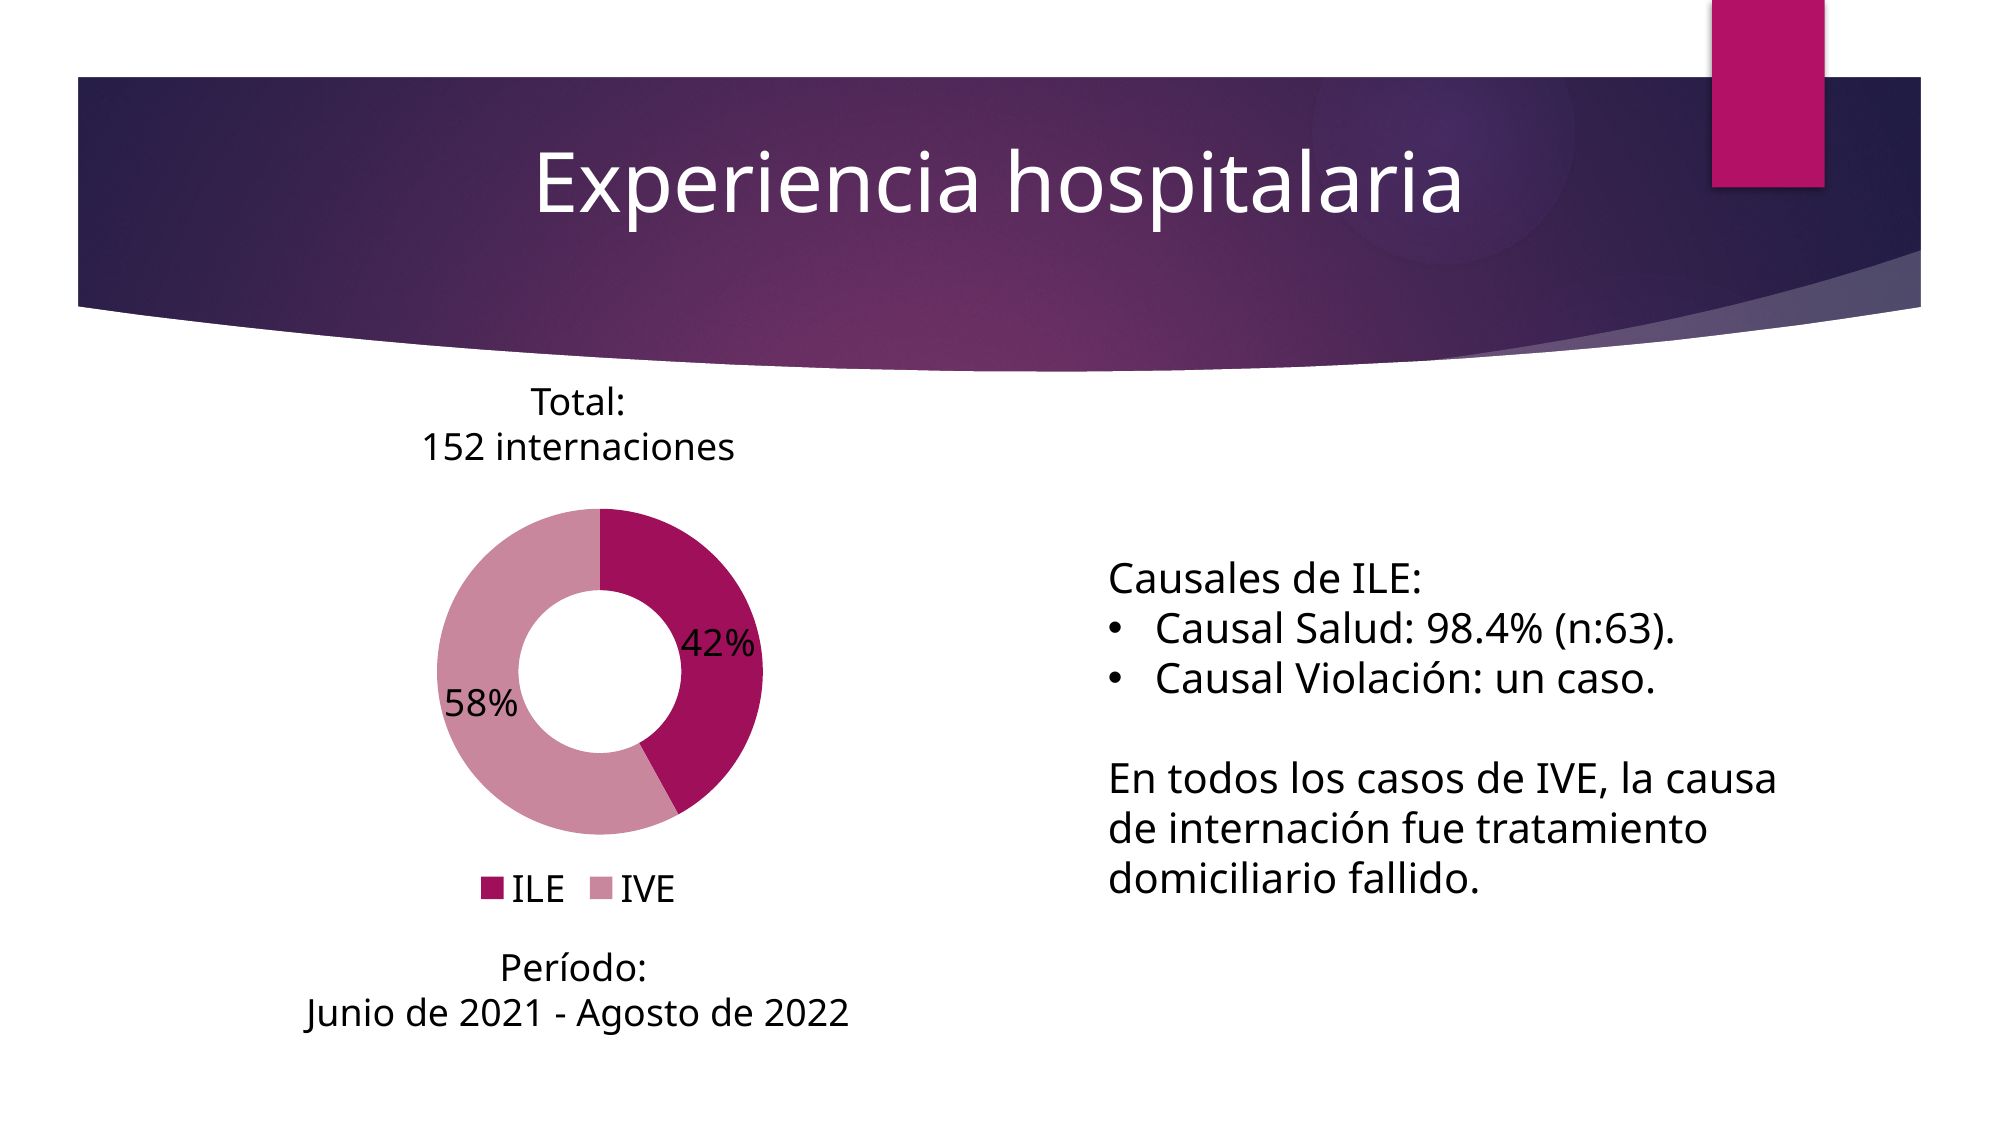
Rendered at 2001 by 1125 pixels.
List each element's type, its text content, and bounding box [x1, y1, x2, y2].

title Período: Junio de 2021 - Agosto de 2022 [238, 931, 919, 1099]
text_box Causales de ILE: Causal Salud: 98.4% (n:63). Causal Violación: un caso. En todos los casos de IVE, la causa de internación fue tratamiento domiciliario fallido. [1093, 544, 1845, 910]
chart [172, 365, 984, 922]
text_box Experiencia hospitalaria [0, 76, 2000, 294]
